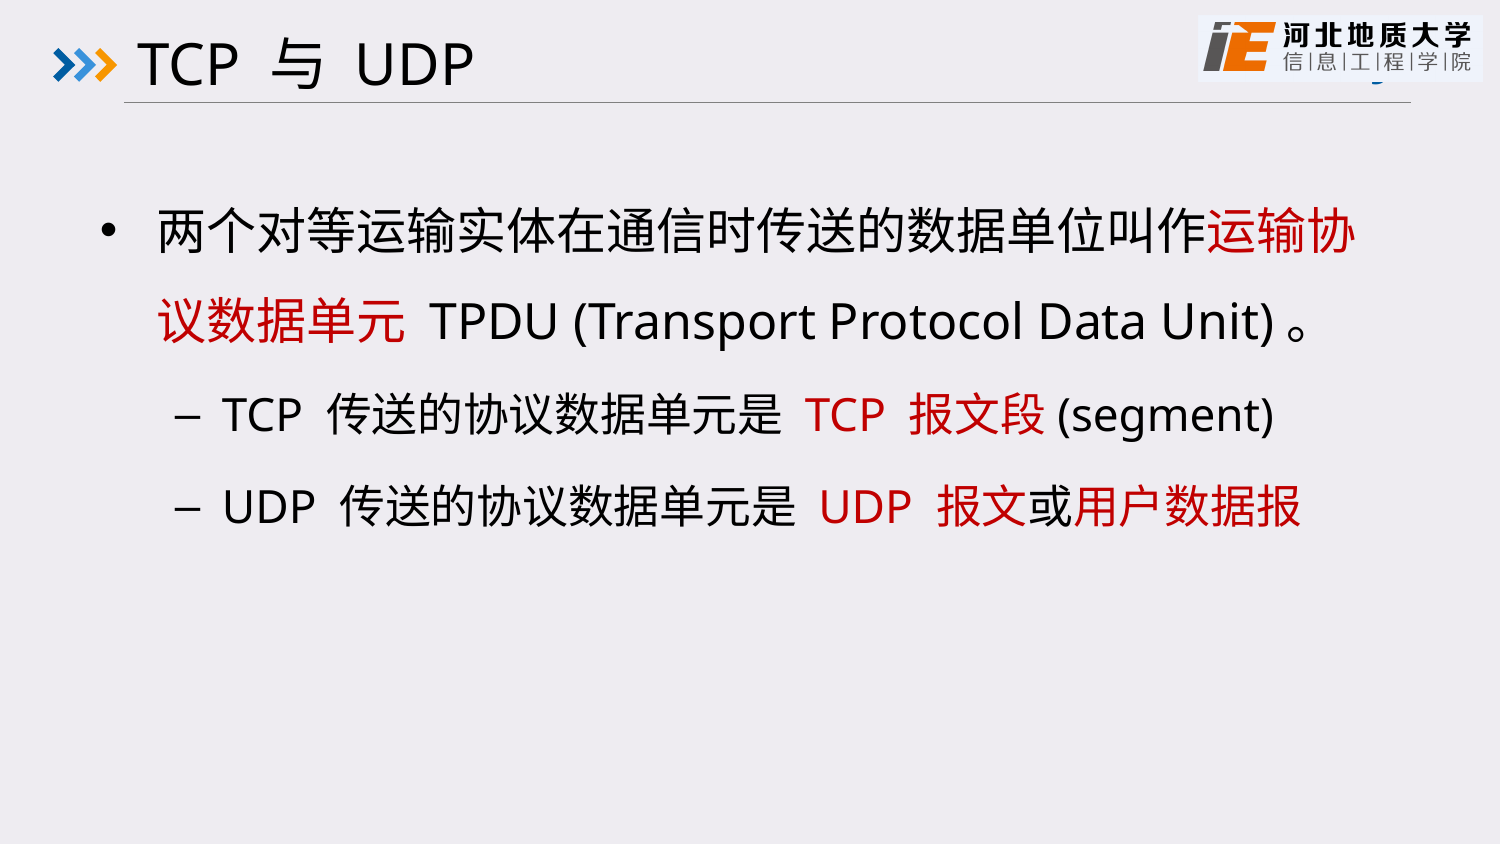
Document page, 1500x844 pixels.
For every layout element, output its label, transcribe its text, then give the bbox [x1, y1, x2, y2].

picture [1198, 15, 1483, 82]
title TCP 与 UDP [122, 23, 1178, 101]
list 两个对等运输实体在通信时传送的数据单位叫作运输协议数据单元 TPDU (Transport Protocol Data Unit)。 TCP 传送的协议数据单元是 TCP 报文段(segment) UDP 传送的协议数据单元是 UDP 报文或用户数据报 [84, 161, 1401, 765]
